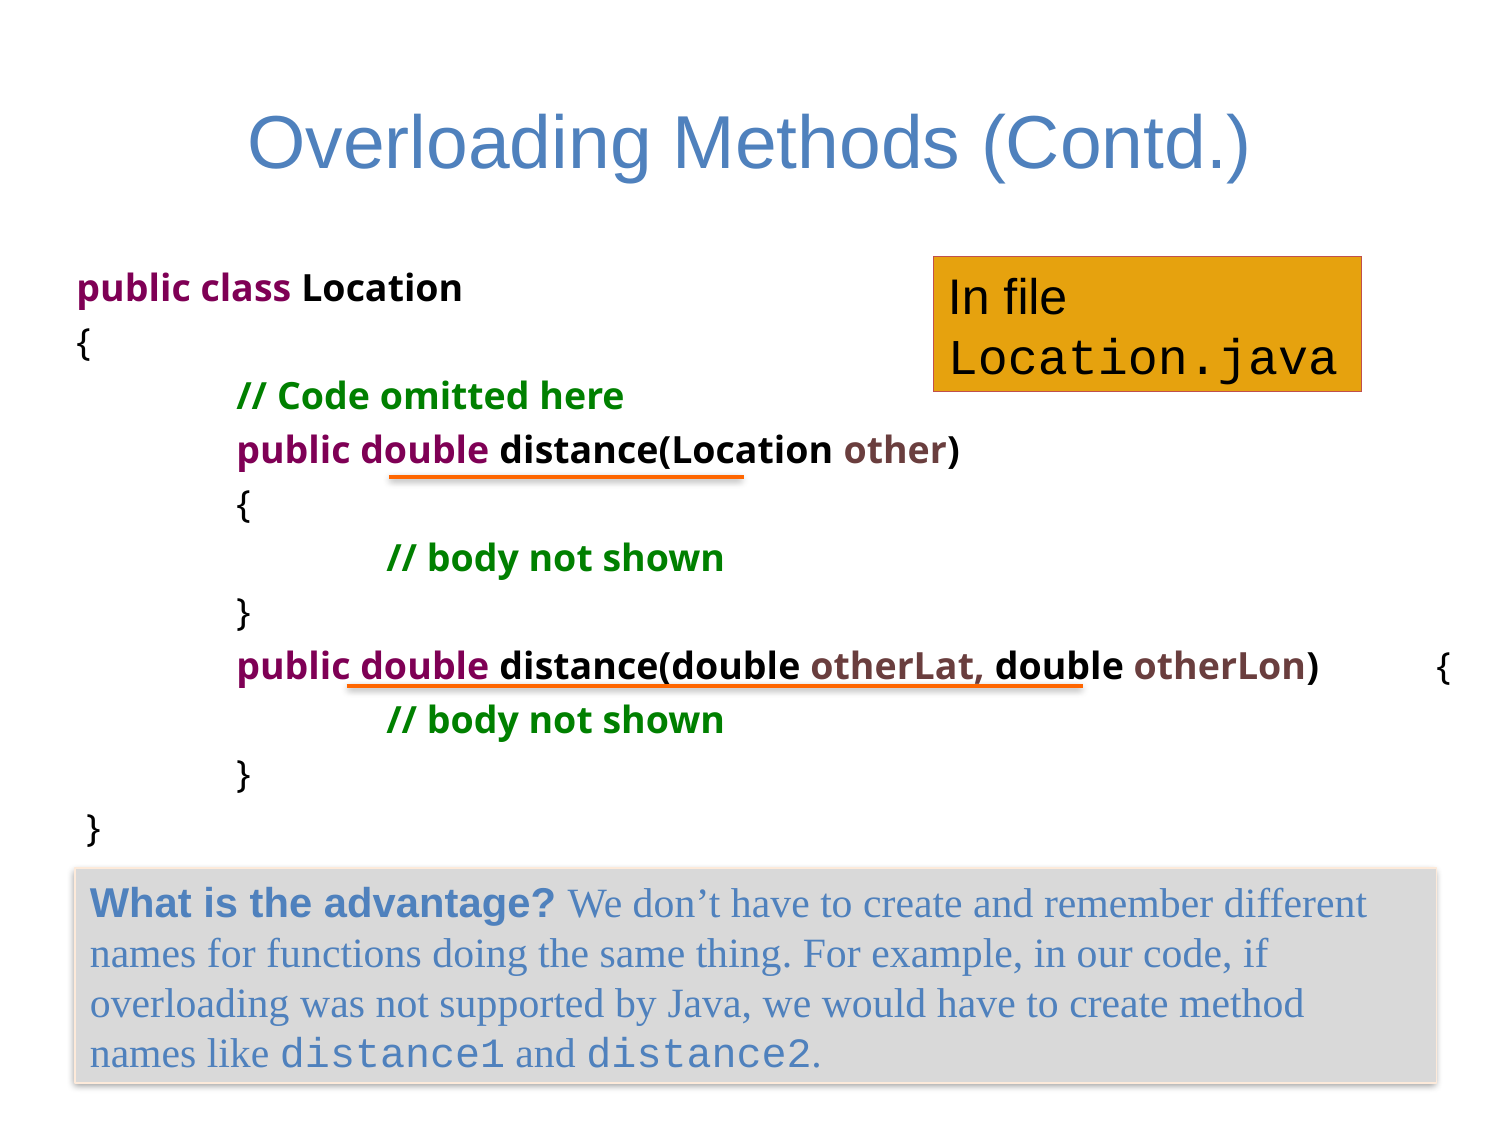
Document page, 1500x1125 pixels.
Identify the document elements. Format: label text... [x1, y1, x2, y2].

text_box What is the advantage? We don’t have to create and remember different names for functions doing the same thing. For example, in our code, if overloading was not supported by Java, we would have to create method names like distance1 and distance2. [74, 867, 1437, 1084]
text_box In file Location.java [933, 256, 1362, 392]
title Overloading Methods (Contd.) [75, 45, 1425, 233]
text_box public class Location { // Code omitted here public double distance(Location other) { // body not shown } public double distance(double otherLat, double otherLon) { // body not shown } } [61, 247, 1468, 857]
